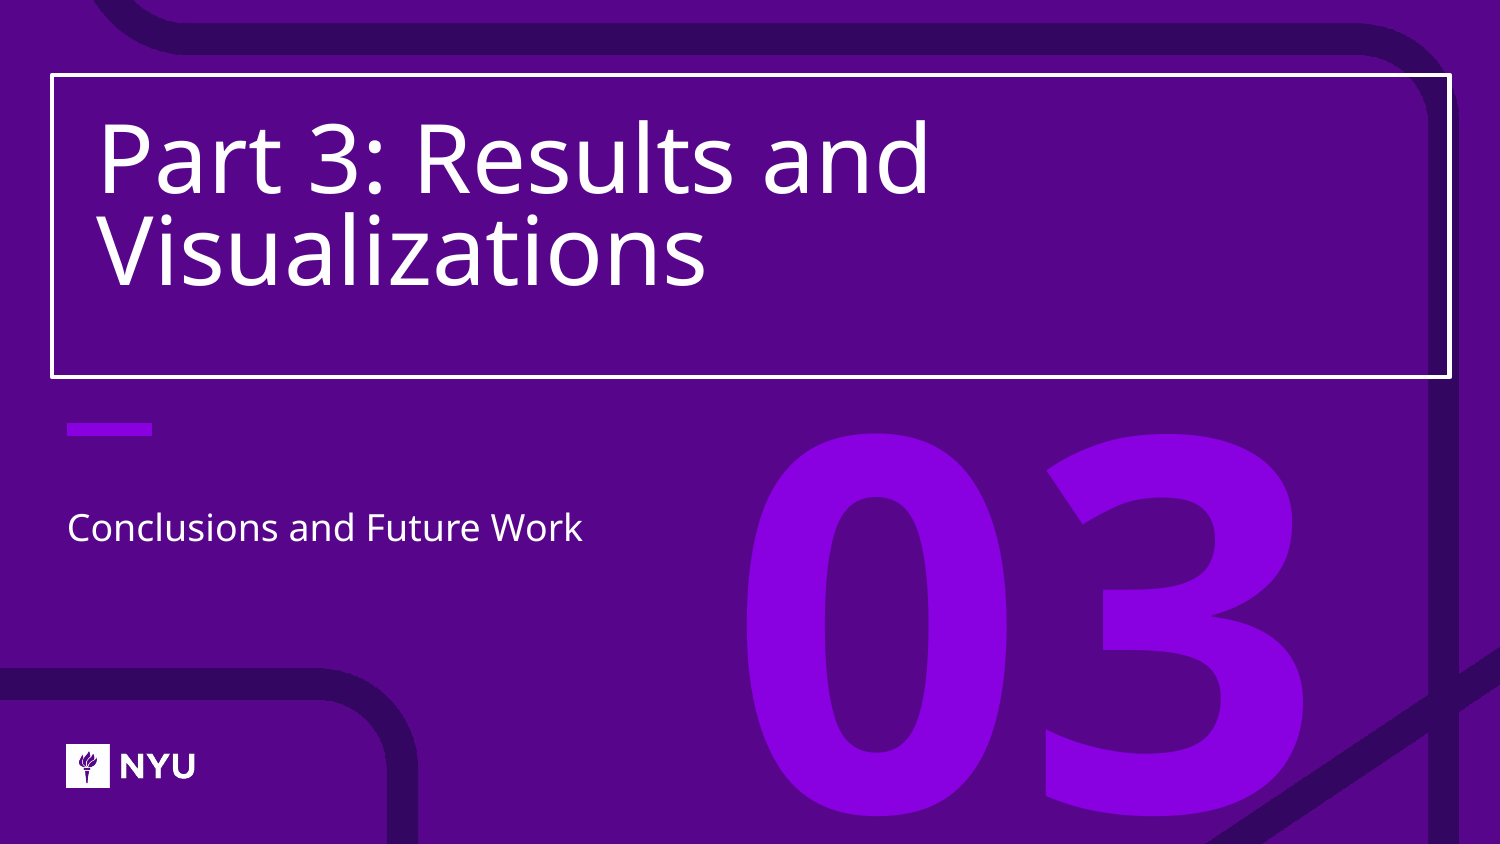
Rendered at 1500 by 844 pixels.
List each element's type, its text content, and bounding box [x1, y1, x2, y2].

title Part 3: Results and Visualizations [51, 75, 1450, 378]
subtitle Conclusions and Future Work [51, 481, 713, 560]
text_box 03 [713, 276, 1474, 844]
picture [0, 0, 1500, 844]
